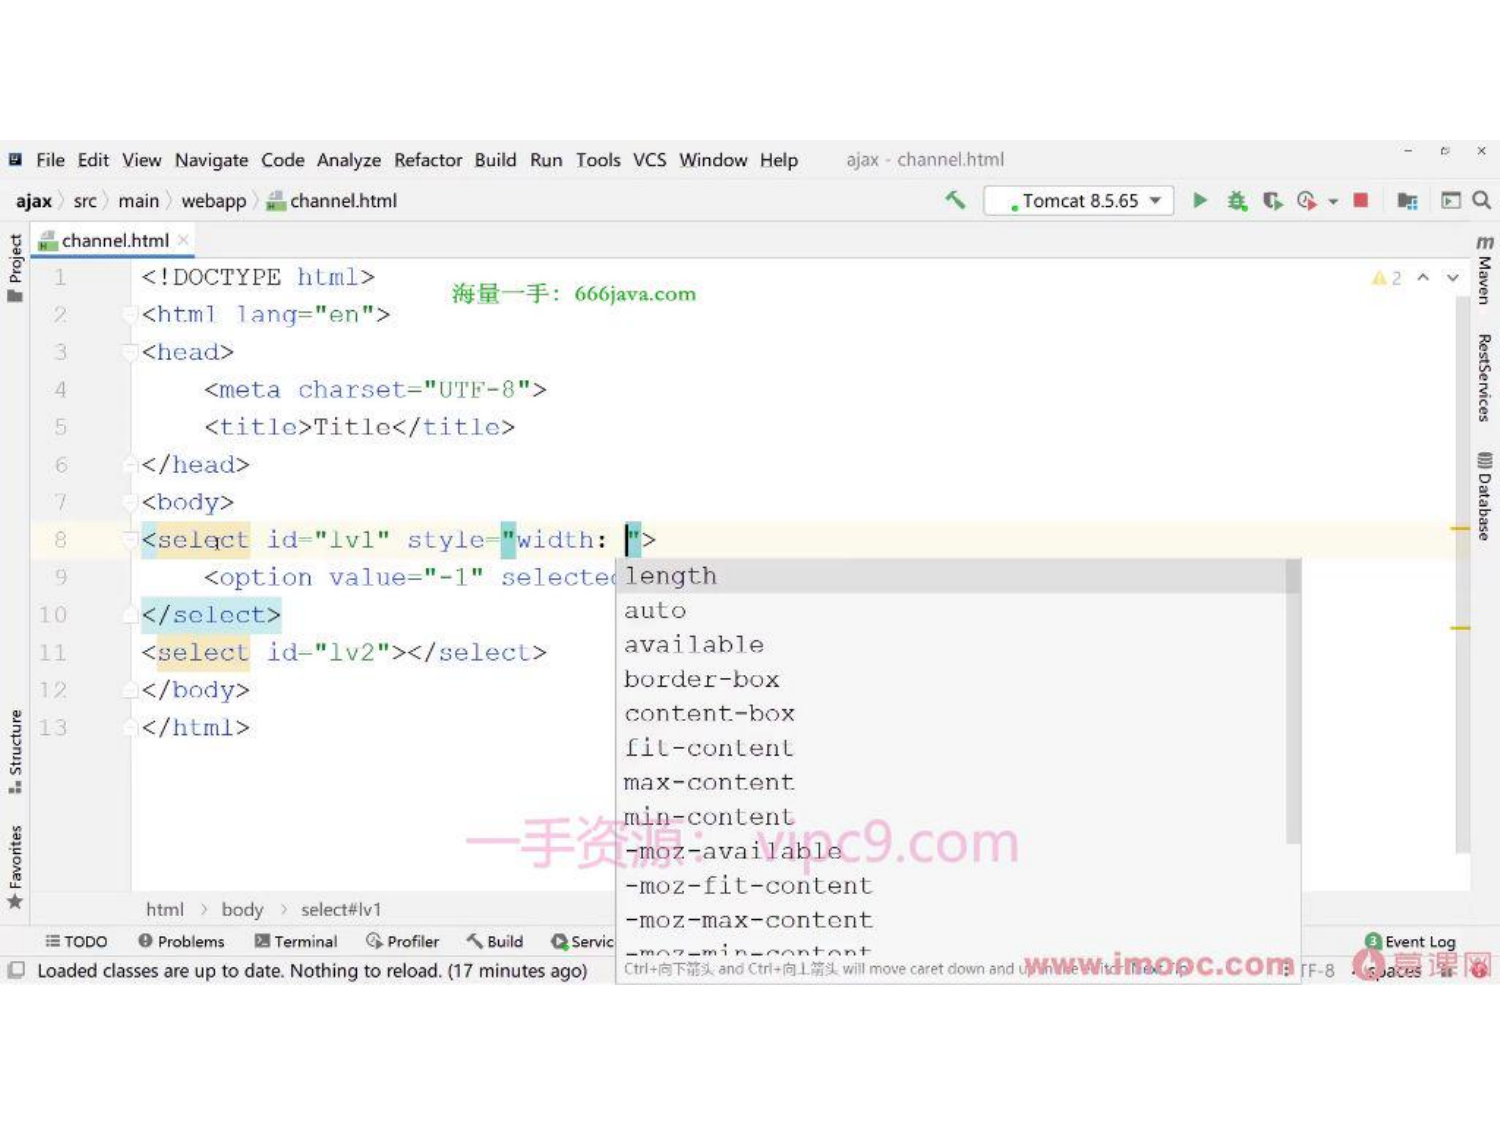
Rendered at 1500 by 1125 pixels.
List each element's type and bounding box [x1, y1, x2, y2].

picture [0, 140, 1500, 985]
